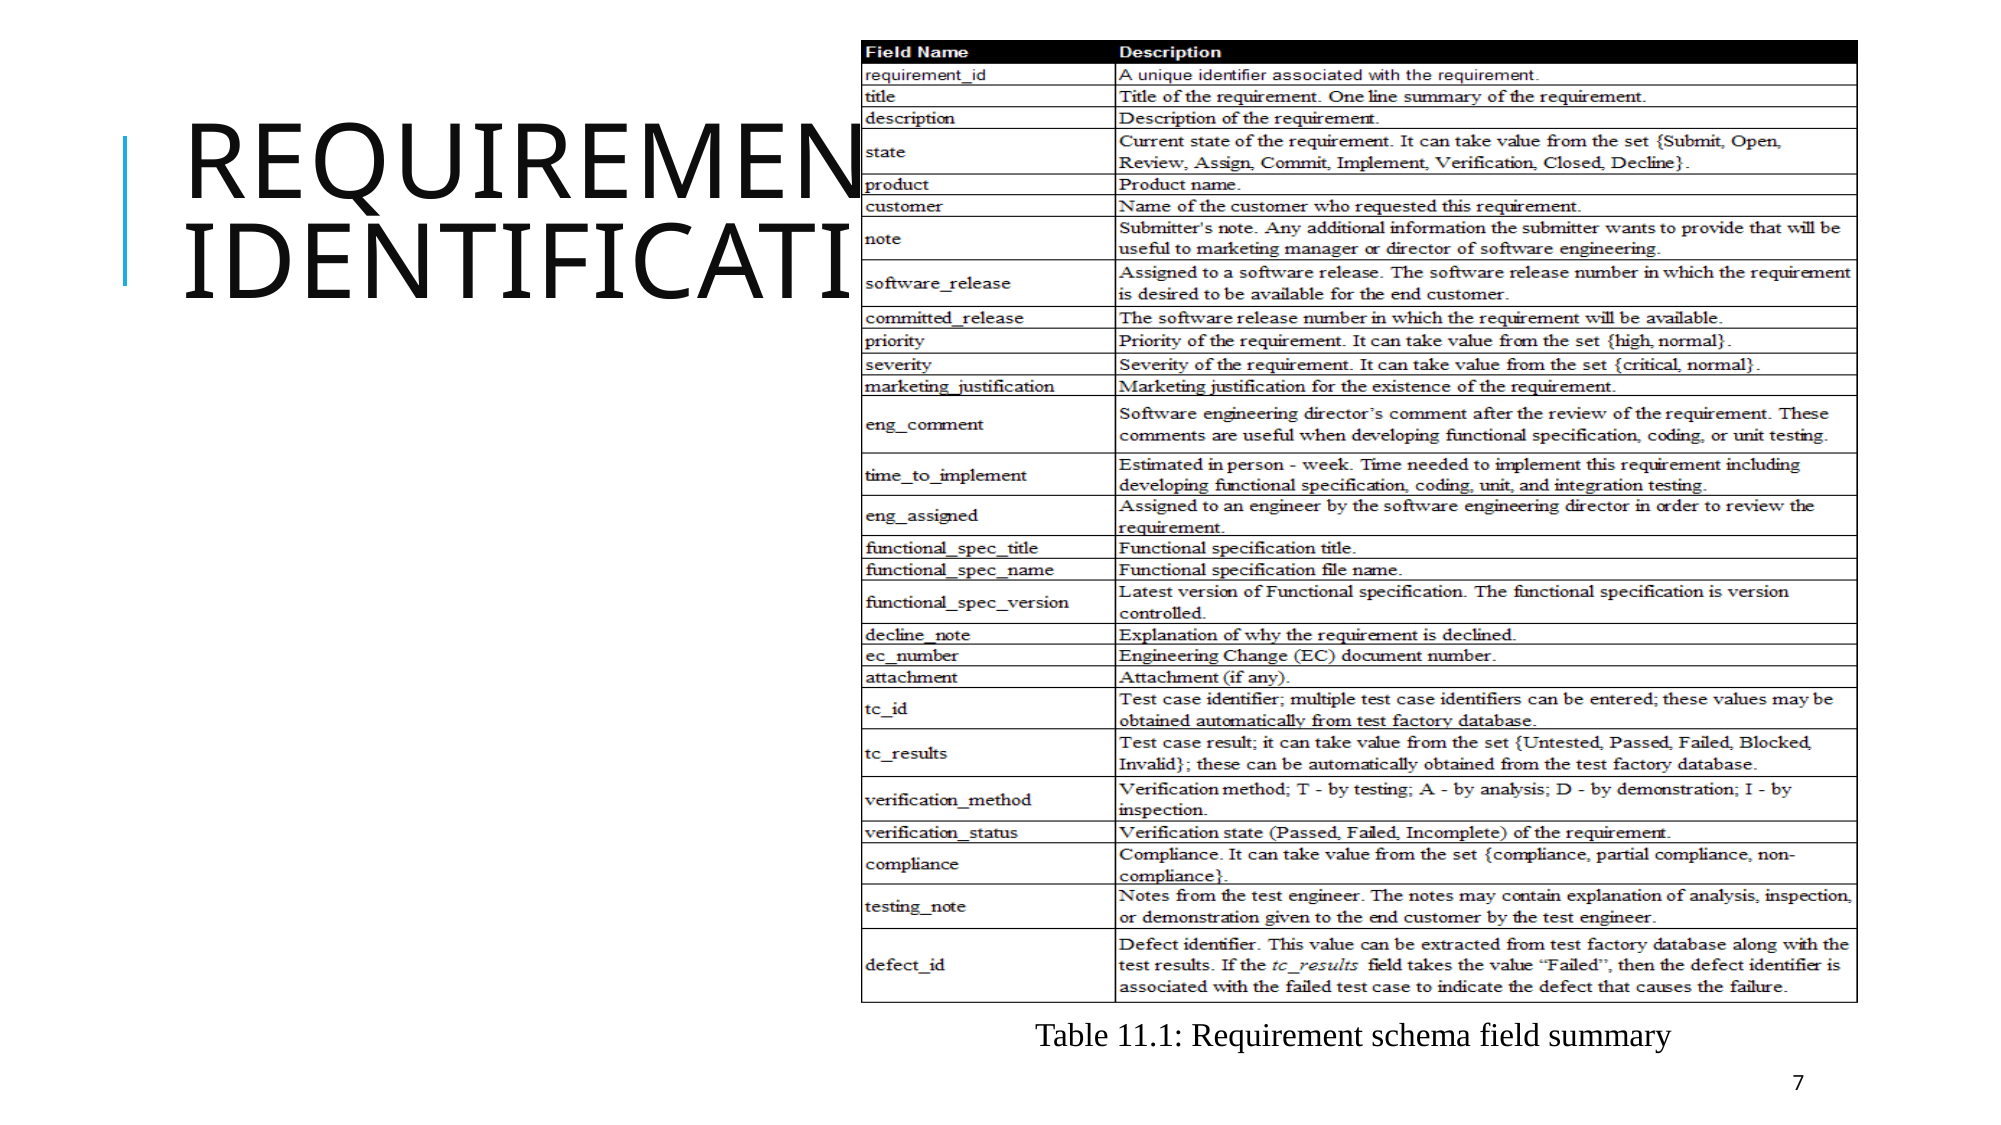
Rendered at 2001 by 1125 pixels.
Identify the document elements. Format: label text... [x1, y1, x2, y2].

slide_number 7 [1777, 1061, 1938, 1107]
text_box Table 11.1: Requirement schema field summary [1020, 1012, 1797, 1061]
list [860, 40, 1858, 1005]
title Requirement Identification [168, 96, 854, 342]
